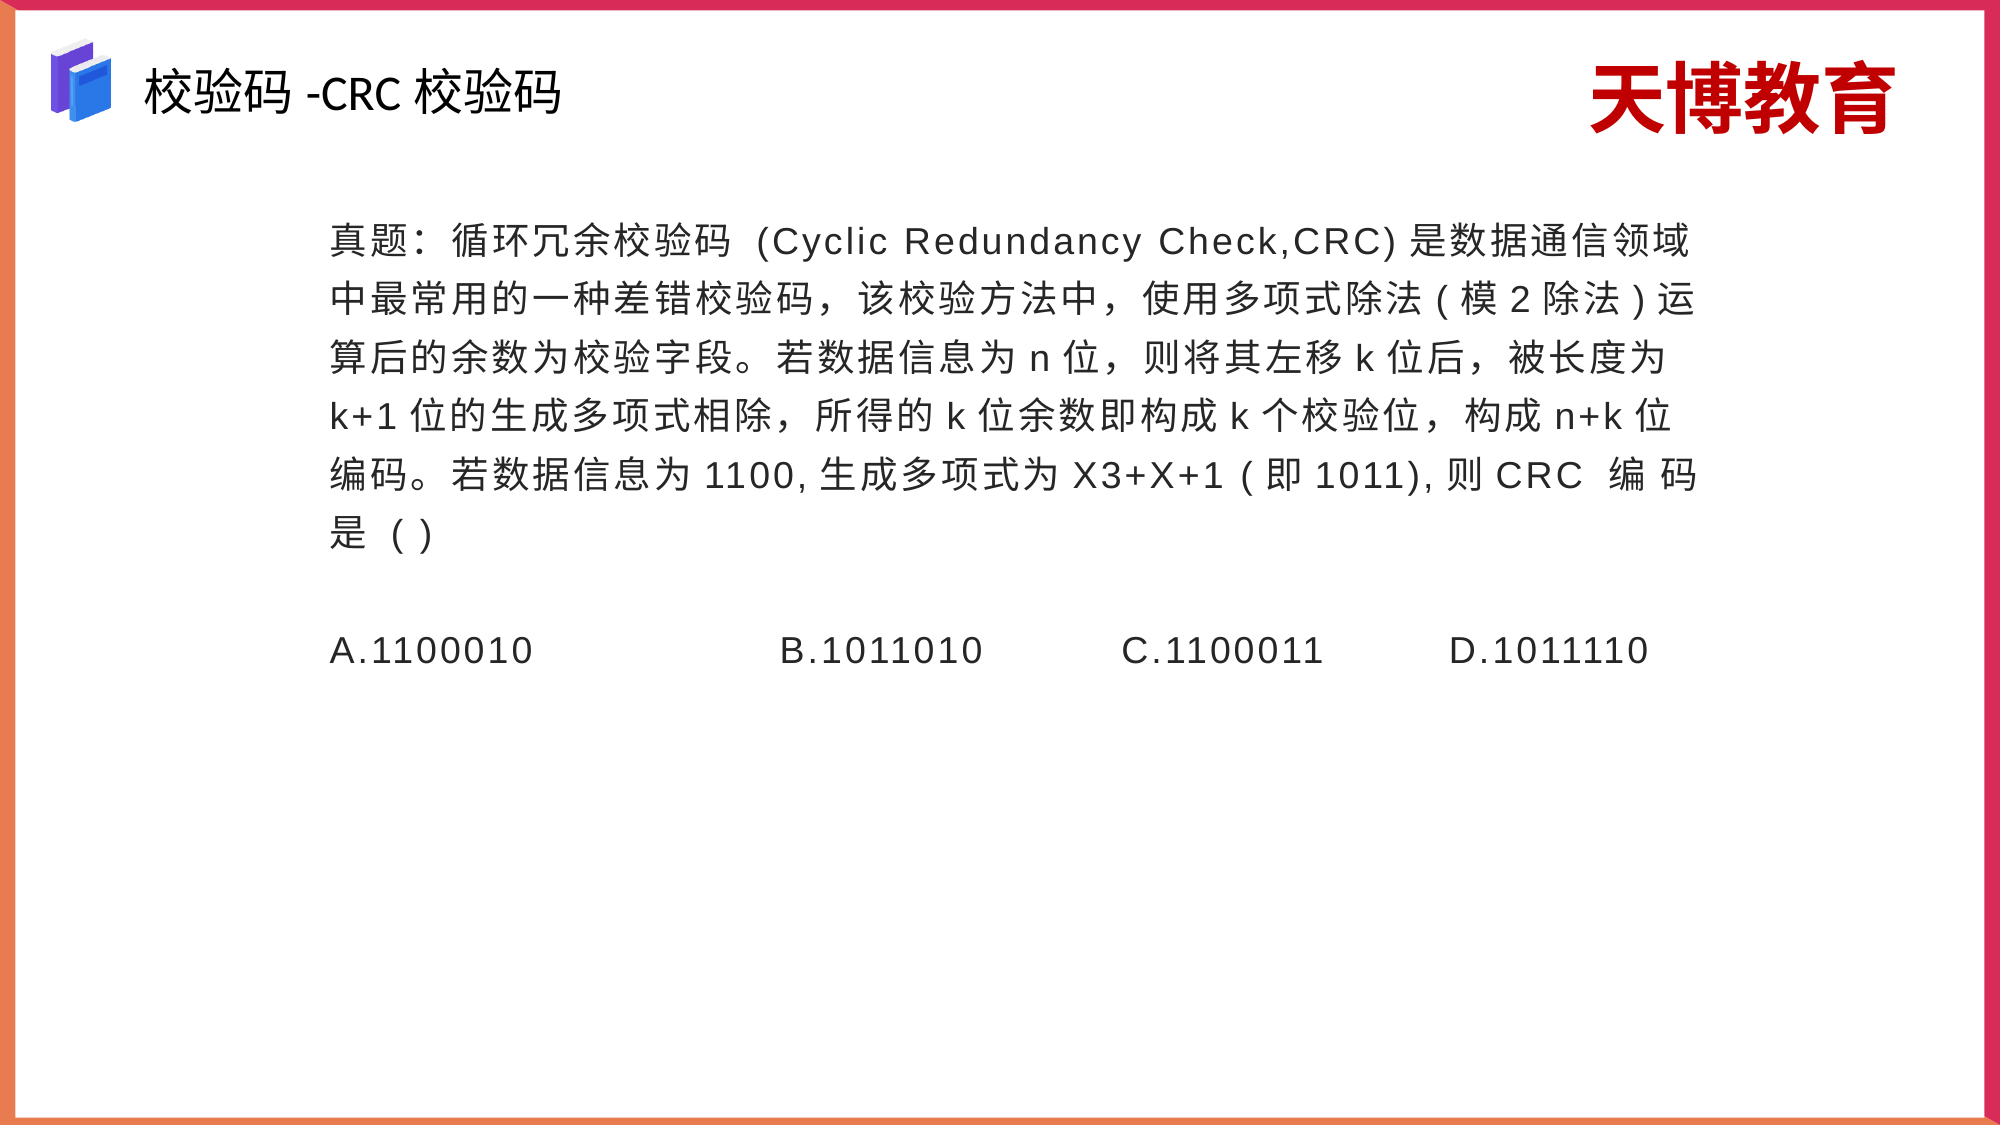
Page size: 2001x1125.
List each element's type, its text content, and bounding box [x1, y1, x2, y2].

text_box 真题：循环冗余校验码 (Cyclic Redundancy Check,CRC)是数据通信领域中最常用的一种差错校验码，该校验方法中，使用多项式除法(模2除法)运算后的余数为校验字段。若数据信息为n位，则将其左移k位后，被长度为k+1位的生成多项式相除，所得的k位余数即构成k个校验位，构成n+k位编码。若数据信息为1100,生成多项式为X3+X+1 (即1011),则CRC 编 码 是 ( ) A.1100010 B.1011010 C.1100011 D.1011110 [314, 196, 1719, 779]
text_box 天博教育 [1573, 42, 1915, 151]
picture [51, 38, 111, 122]
text_box 校验码-CRC校验码 [129, 52, 1099, 128]
